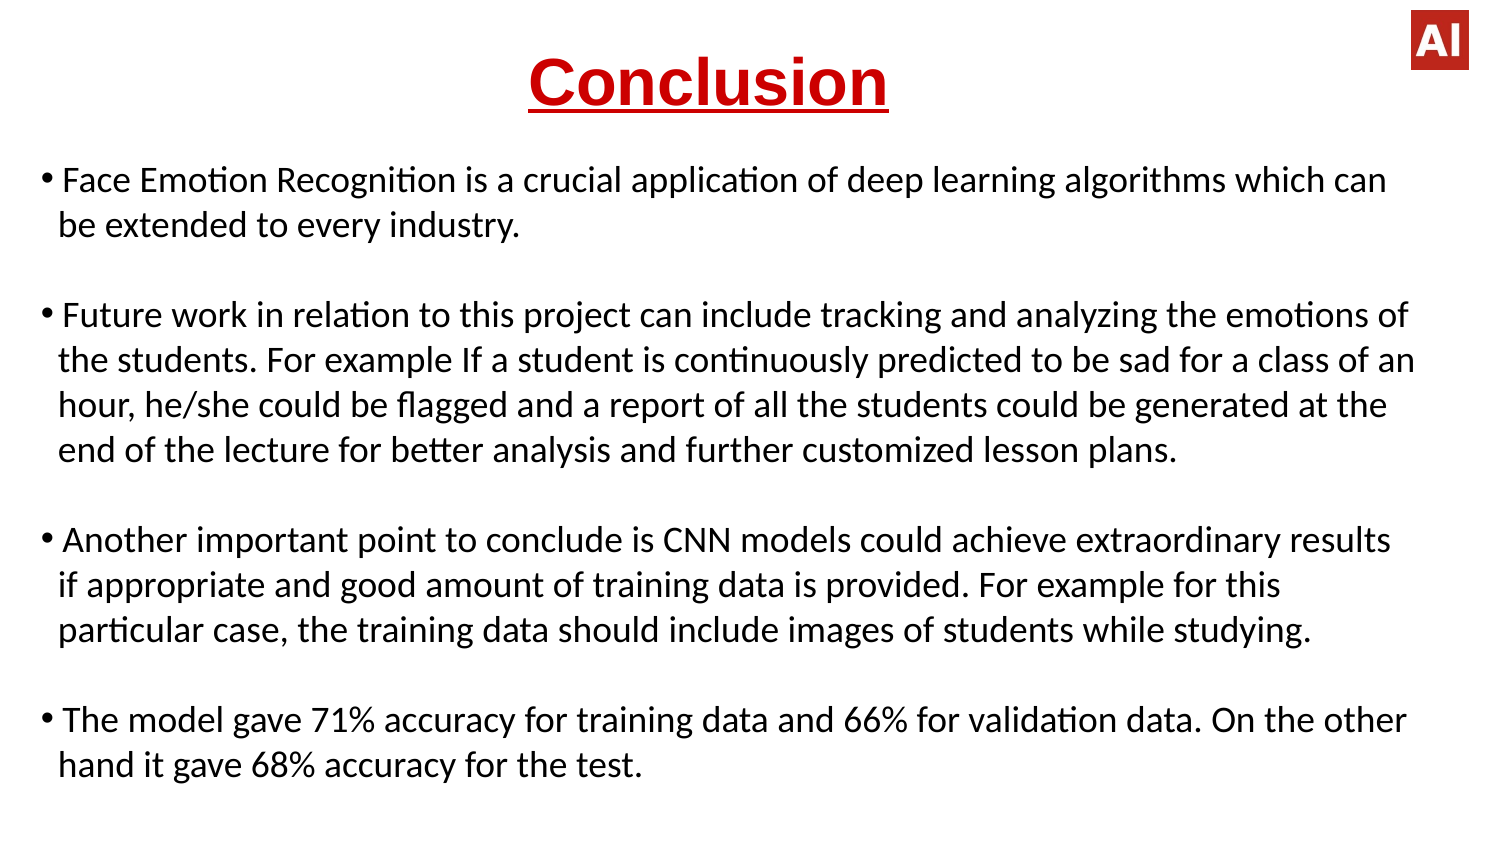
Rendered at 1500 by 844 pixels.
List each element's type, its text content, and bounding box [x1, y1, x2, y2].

title Conclusion [526, 36, 928, 141]
text_box Face Emotion Recognition is a crucial application of deep learning algorithms which can be extended to every industry. Future work in relation to this project can include tracking and analyzing the emotions of the students. For example If a student is continuously predicted to be sad for a class of an hour, he/she could be flagged and a report of all the students could be generated at the end of the lecture for better analysis and further customized lesson plans. Another important point to conclude is CNN models could achieve extraordinary results if appropriate and good amount of training data is provided. For example for this particular case, the training data should include images of students while studying. The model gave 71% accuracy for training data and 66% for validation data. On the other hand it gave 68% accuracy for the test. [40, 141, 1424, 837]
picture [1411, 10, 1469, 70]
